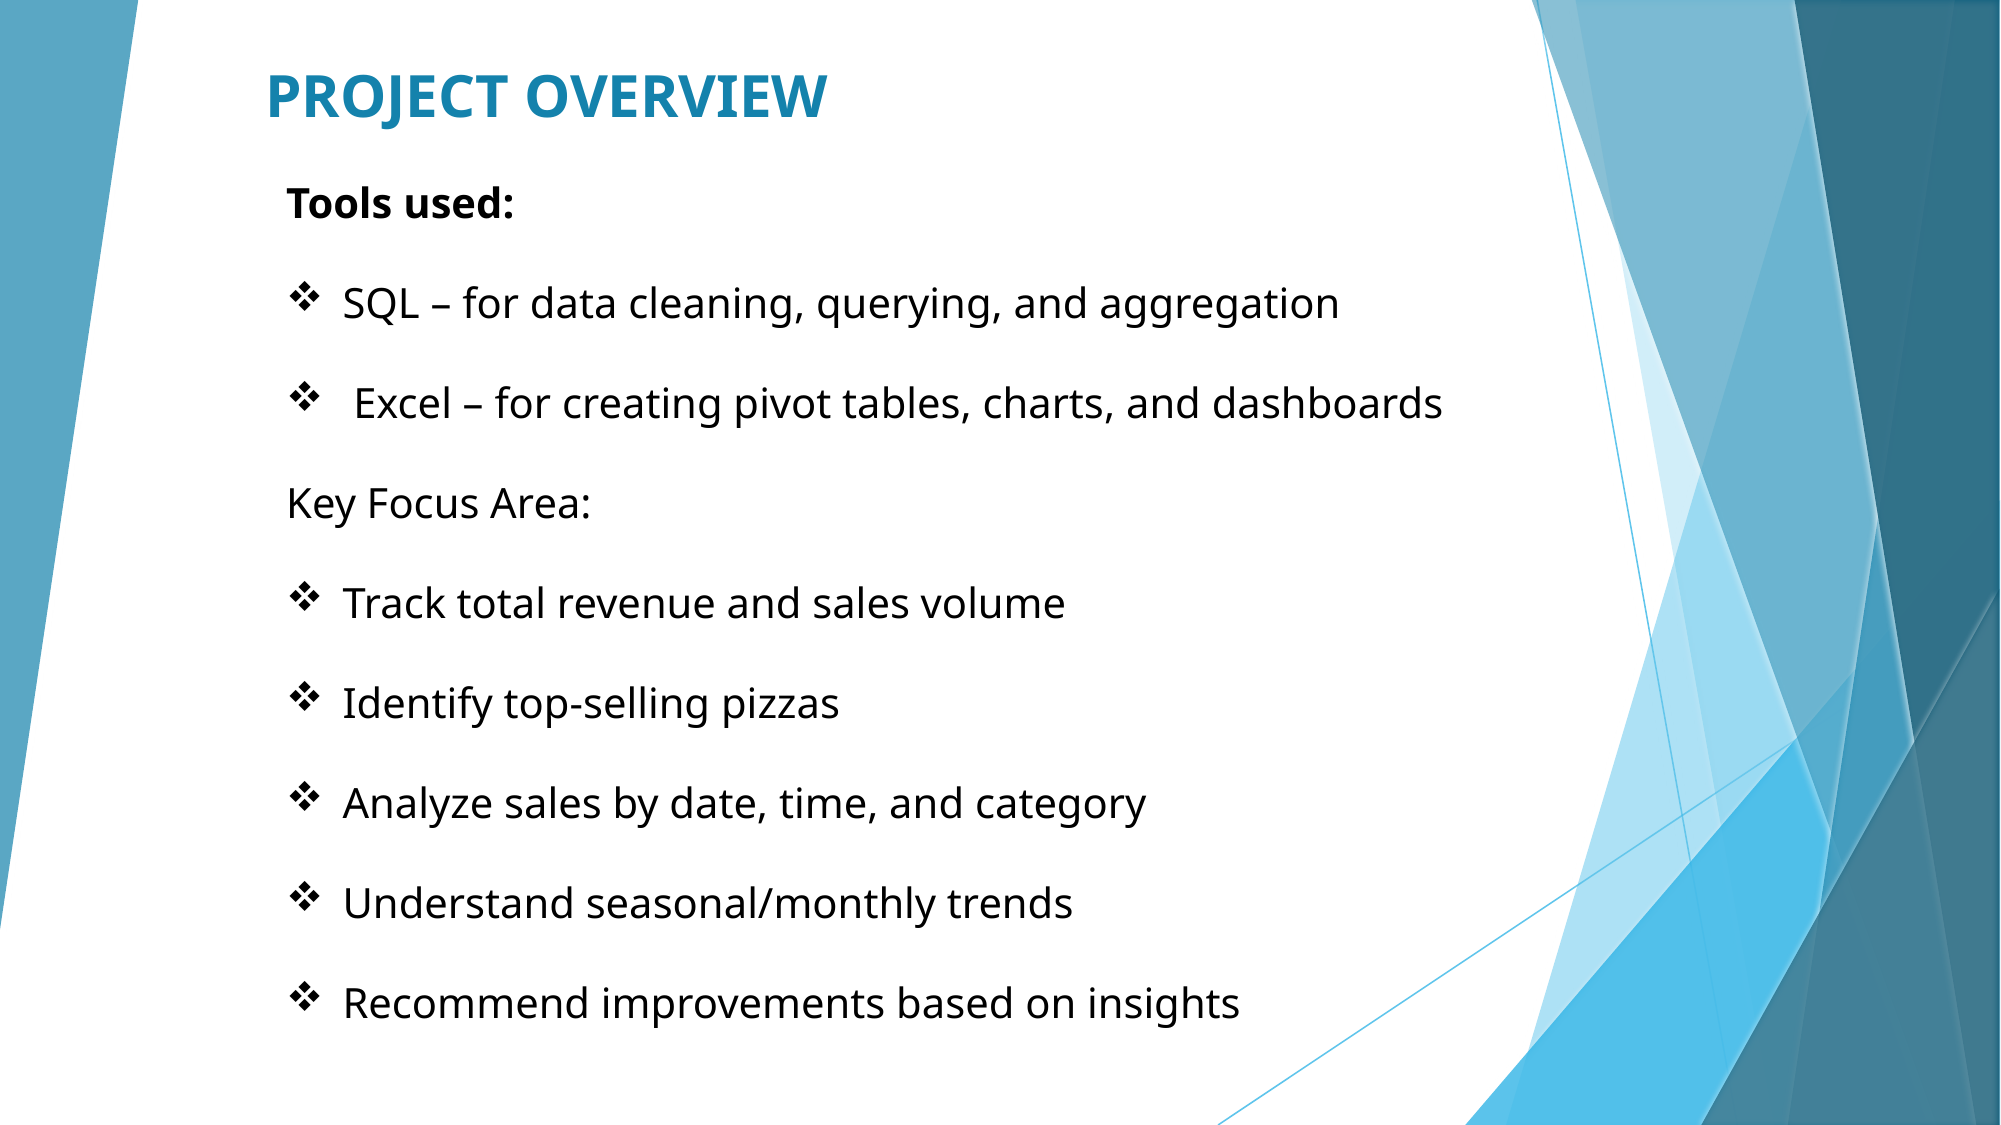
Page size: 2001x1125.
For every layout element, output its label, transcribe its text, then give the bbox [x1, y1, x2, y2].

title PROJECT OVERVIEW [47, 0, 844, 137]
subtitle [1729, 186, 1821, 854]
text_box Tools used: SQL – for data cleaning, querying, and aggregation Excel – for creating pivot tables, charts, and dashboards Key Focus Area: Track total revenue and sales volume Identify top-selling pizzas Analyze sales by date, time, and category Understand seasonal/monthly trends Recommend improvements based on insights [271, 169, 1729, 1035]
